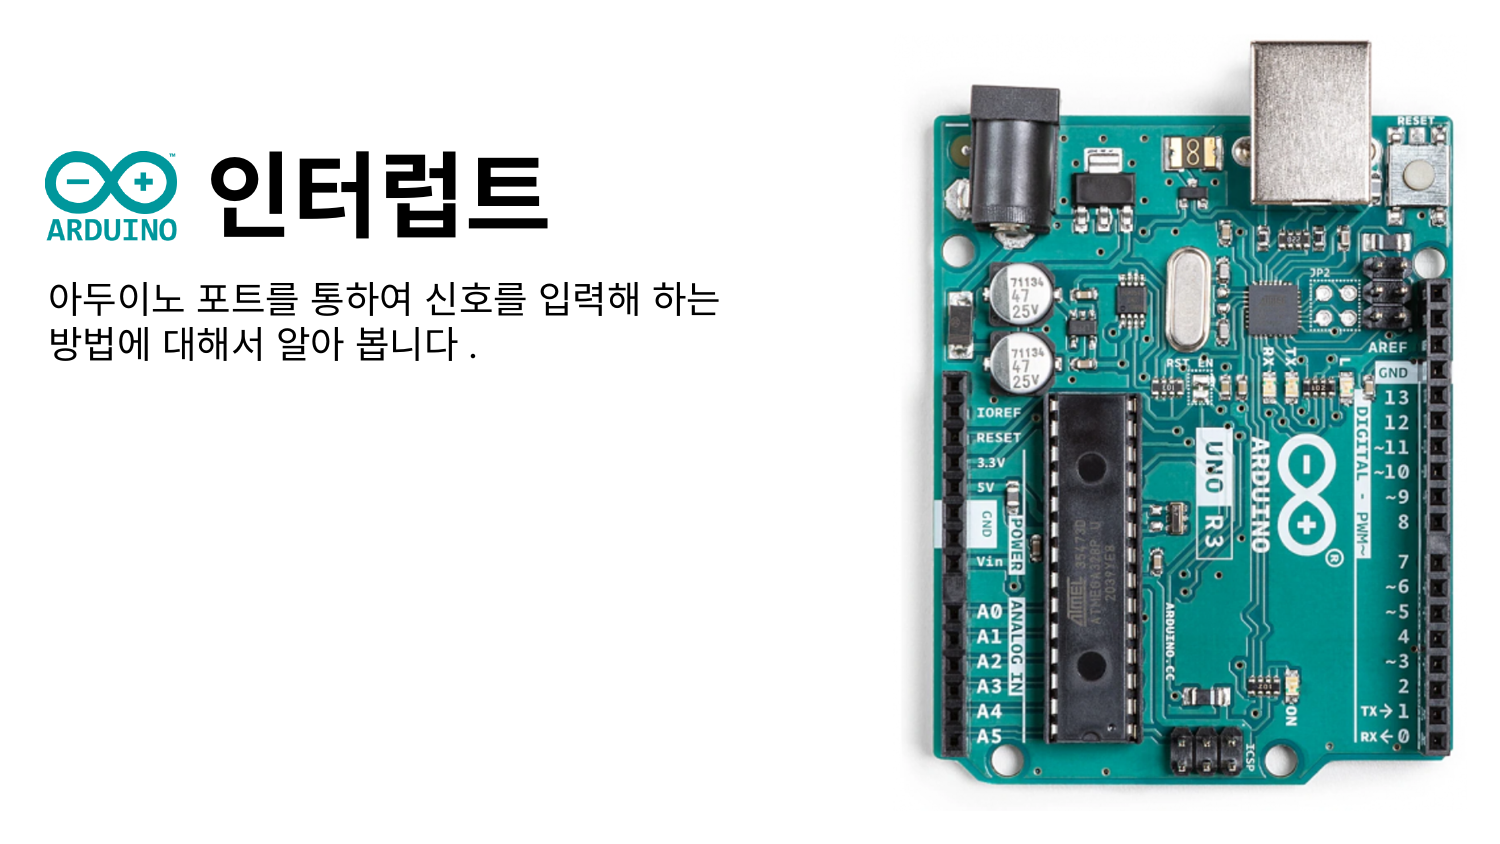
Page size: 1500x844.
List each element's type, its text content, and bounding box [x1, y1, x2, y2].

text_box 아두이노 포트를 통하여 신호를 입력해 하는 방법에 대해서 알아 봅니다. [33, 268, 745, 373]
text_box 인터럽트 [191, 129, 943, 257]
picture [45, 151, 177, 241]
picture [790, 35, 1500, 811]
